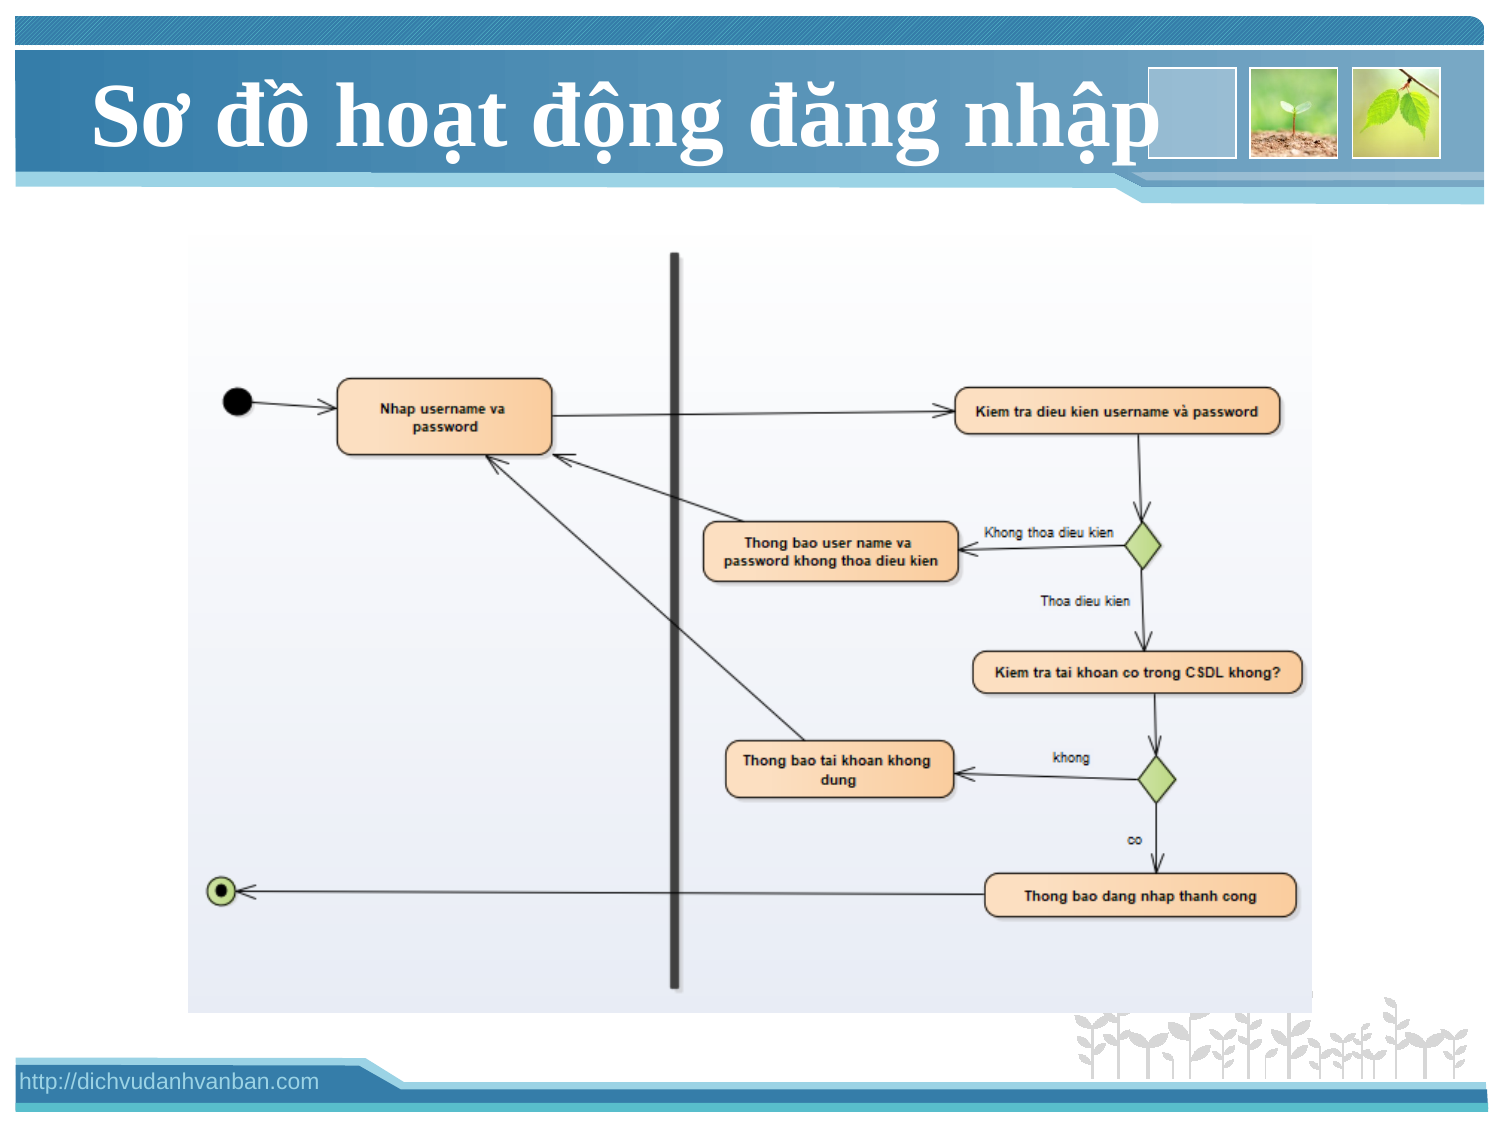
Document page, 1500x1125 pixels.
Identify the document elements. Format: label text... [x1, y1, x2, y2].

picture [1353, 69, 1439, 157]
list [188, 235, 1312, 1013]
picture [1251, 69, 1337, 157]
title Sơ đồ hoạt động đăng nhập [74, 38, 1201, 182]
